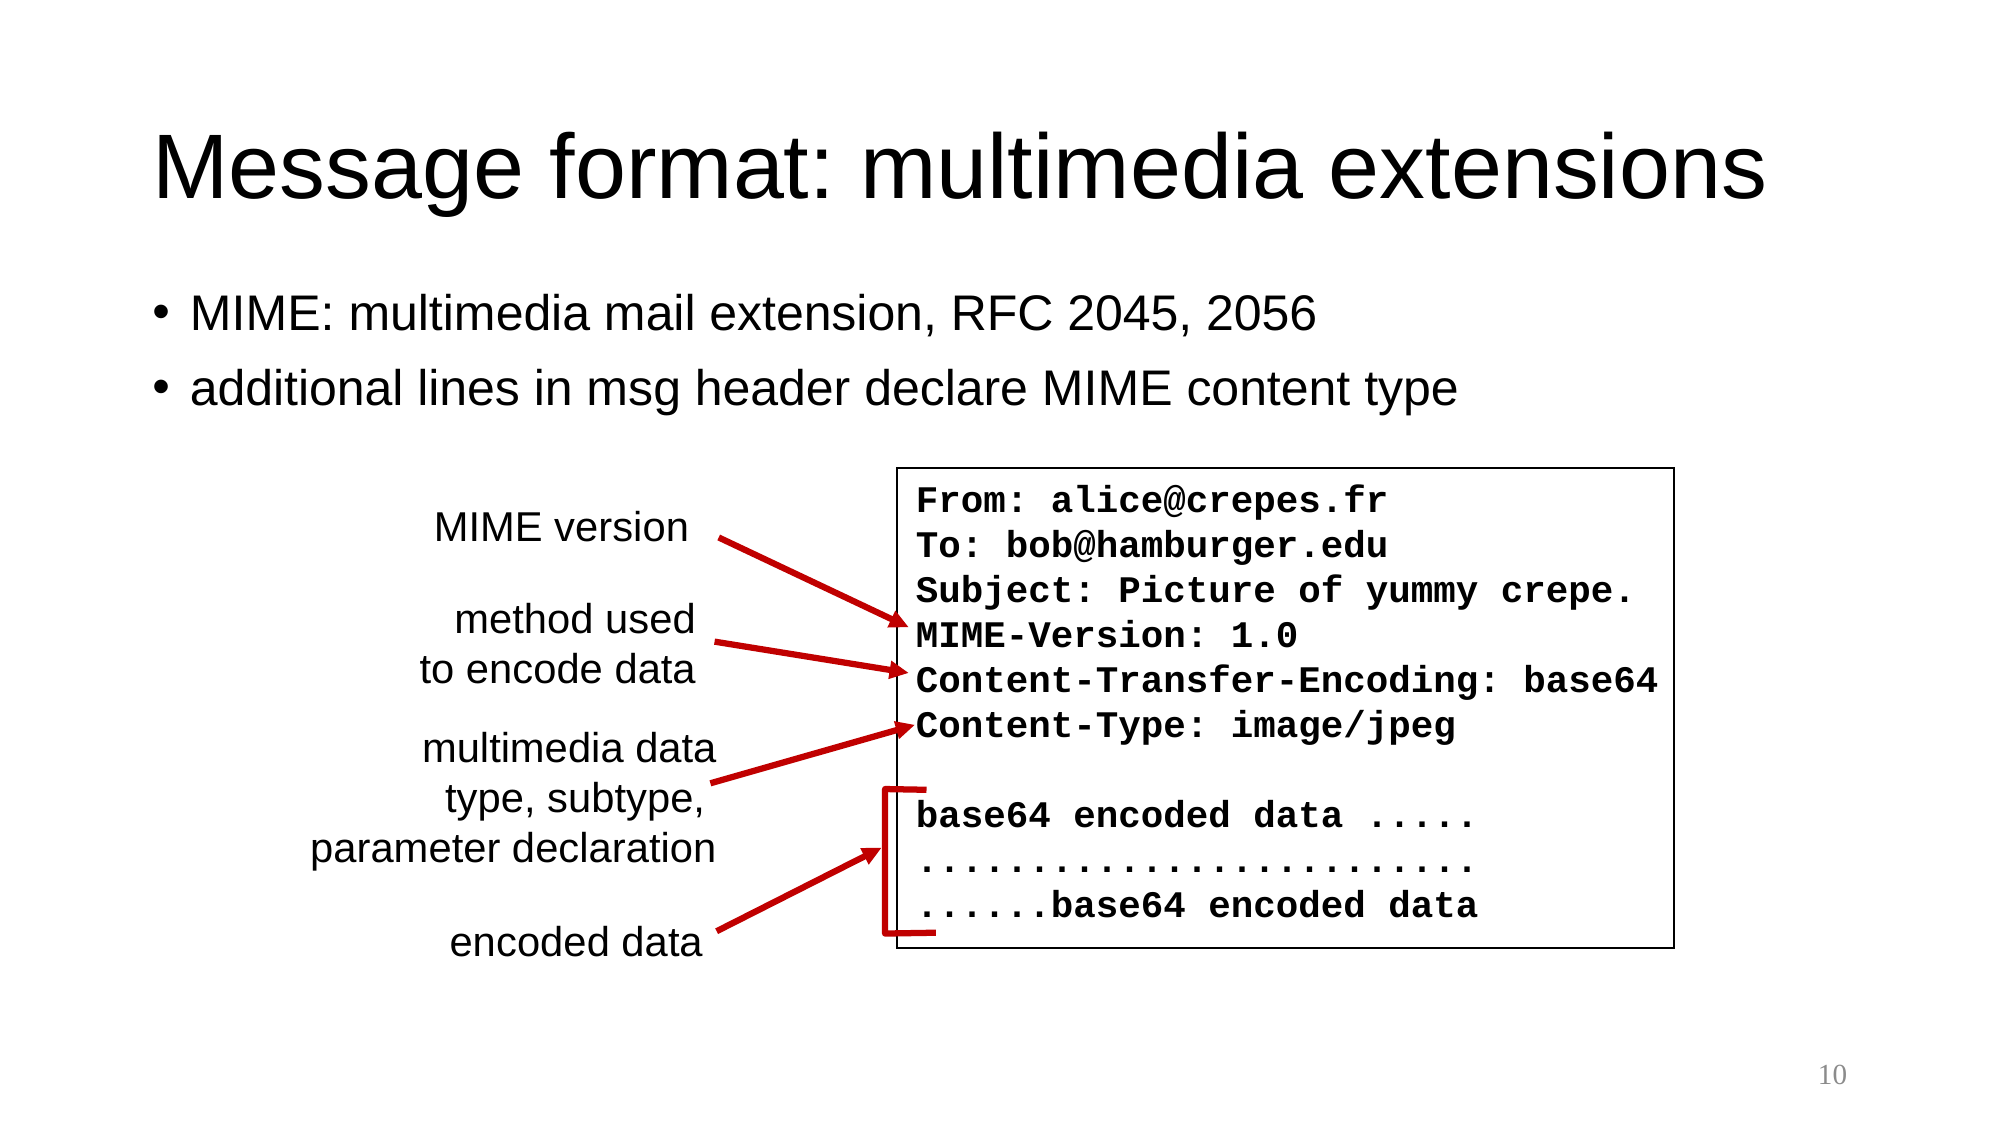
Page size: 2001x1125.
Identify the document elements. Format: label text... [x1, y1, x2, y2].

slide_number 10 [1412, 1042, 1863, 1103]
text_box MIME version [418, 492, 704, 558]
text_box multimedia data type, subtype, parameter declaration [295, 713, 732, 879]
text_box [716, 847, 882, 932]
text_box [896, 467, 1718, 979]
text_box encoded data [434, 907, 718, 972]
list MIME: multimedia mail extension, RFC 2045, 2056 additional lines in msg header declare MIME content type [137, 280, 1762, 1043]
text_box [885, 789, 896, 934]
text_box method used to encode data [404, 584, 711, 699]
title Message format: multimedia extensions [137, 59, 1863, 278]
